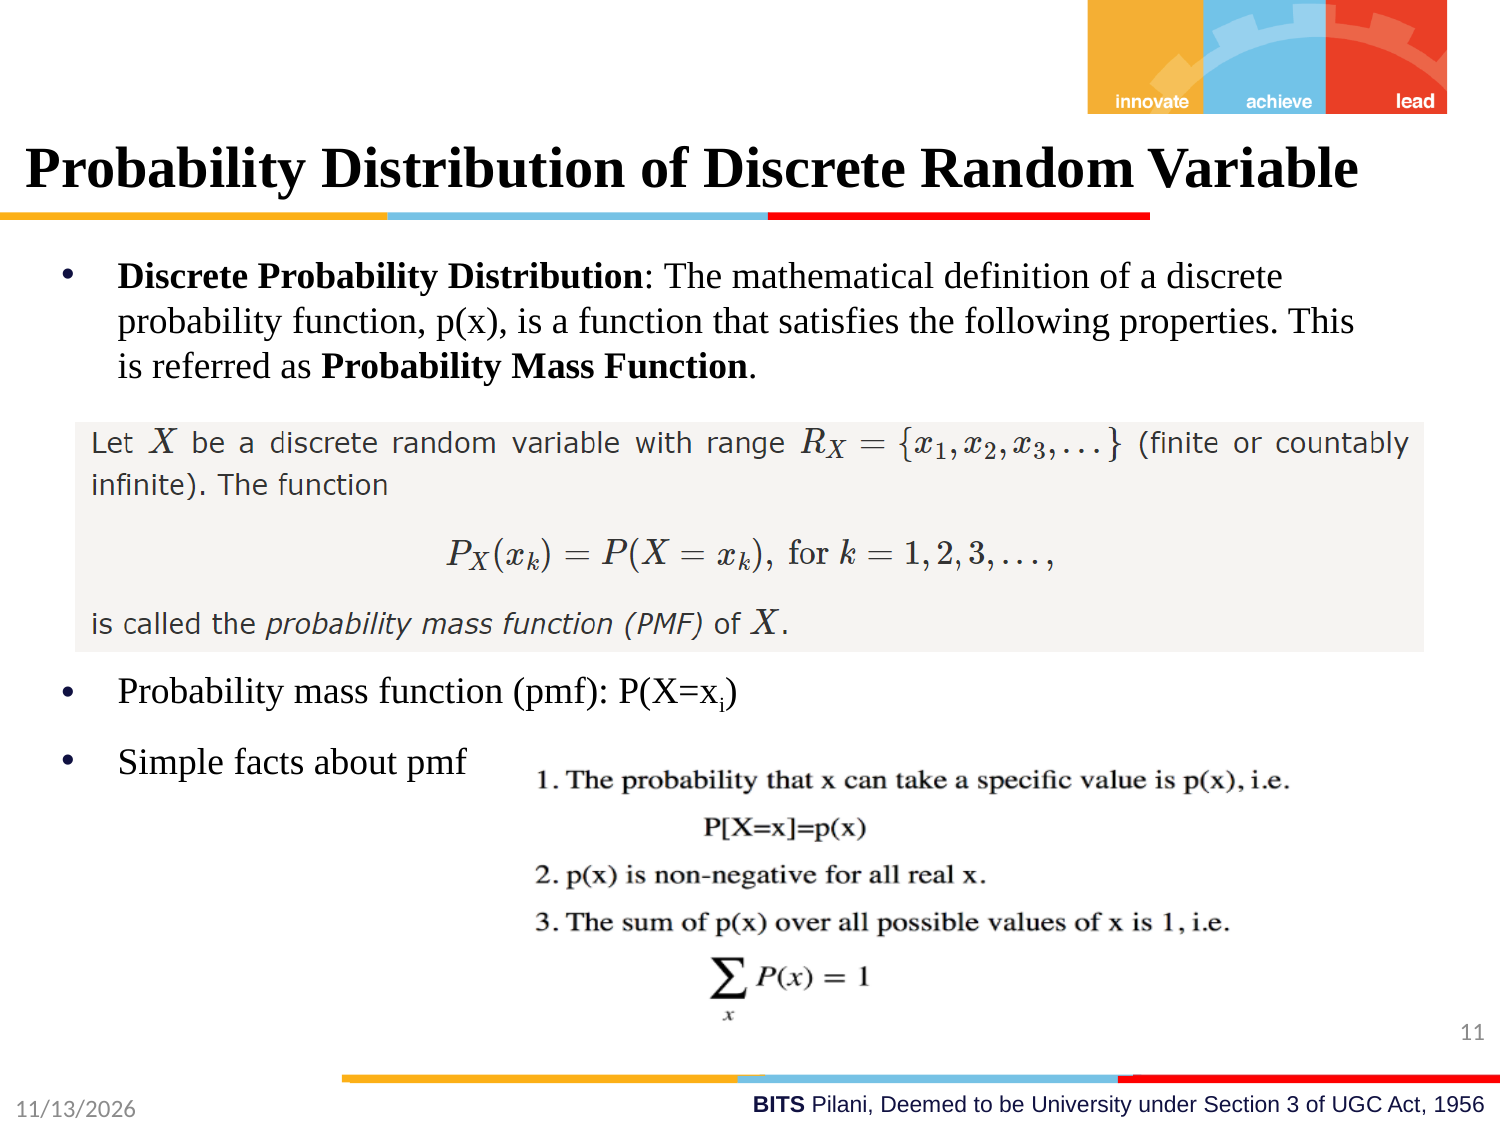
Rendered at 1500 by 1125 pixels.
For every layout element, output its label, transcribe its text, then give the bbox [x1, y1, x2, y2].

picture [75, 422, 1424, 652]
list Discrete Probability Distribution: The mathematical definition of a discrete probability function, p(x), is a function that satisfies the following properties. This is referred as Probability Mass Function. Probability mass function (pmf): P(X=xi) Simple facts about pmf [50, 245, 1400, 988]
slide_number 11 [1149, 1000, 1500, 1061]
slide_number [0, 1089, 338, 1125]
picture [495, 749, 1382, 1028]
picture [1087, 0, 1448, 114]
title Probability Distribution of Discrete Random Variable [0, 59, 1382, 278]
